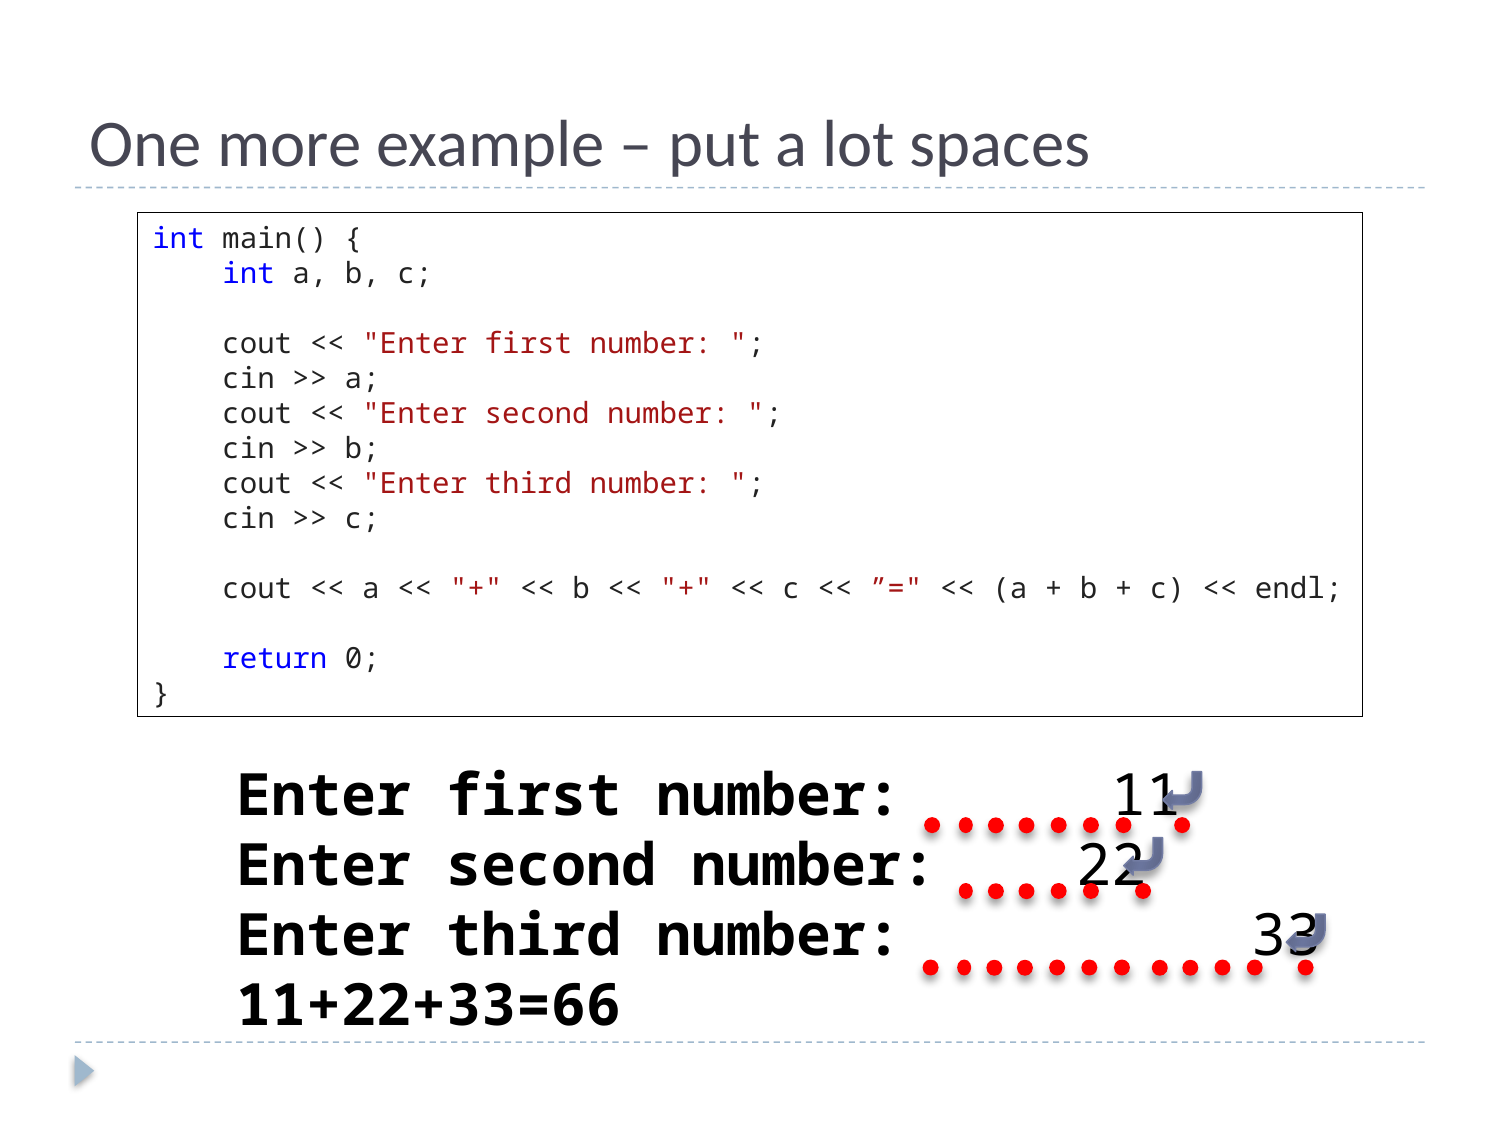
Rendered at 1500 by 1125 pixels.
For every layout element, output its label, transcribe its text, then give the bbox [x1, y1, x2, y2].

text_box [986, 959, 1003, 976]
text_box [1016, 959, 1033, 976]
text_box [1018, 817, 1035, 834]
text_box [922, 959, 939, 976]
text_box [1123, 836, 1164, 876]
text_box Enter first number: 11 Enter second number: 22 Enter third number: 33 11+22+33=66 [221, 749, 1337, 1045]
text_box [1081, 959, 1098, 976]
text_box [1050, 817, 1067, 834]
text_box [1182, 959, 1199, 976]
text_box [1050, 883, 1067, 899]
text_box [957, 959, 972, 976]
text_box [1174, 818, 1191, 834]
text_box [1214, 959, 1231, 976]
text_box [1049, 959, 1066, 976]
text_box int main() { int a, b, c; cout << "Enter first number: "; cin >> a; cout << "Enter second number: "; cin >> b; cout << "Enter third number: "; cin >> c; cout << a << "+" << b << "+" << c << ”=" << (a + b + c) << endl; return 0; } [137, 212, 1363, 717]
text_box [1151, 959, 1168, 976]
text_box [958, 817, 973, 834]
text_box [1285, 913, 1326, 953]
text_box [958, 883, 973, 899]
text_box [1135, 884, 1152, 899]
text_box [1297, 960, 1314, 976]
text_box [1018, 883, 1035, 900]
text_box [924, 817, 941, 834]
text_box [1113, 959, 1130, 976]
text_box [1162, 770, 1203, 810]
text_box [987, 883, 1004, 900]
title One more example – put a lot spaces [75, 24, 1425, 188]
text_box [987, 817, 1004, 834]
text_box [1246, 959, 1263, 976]
text_box [1115, 817, 1132, 834]
text_box [1082, 817, 1099, 834]
text_box [1082, 883, 1099, 899]
